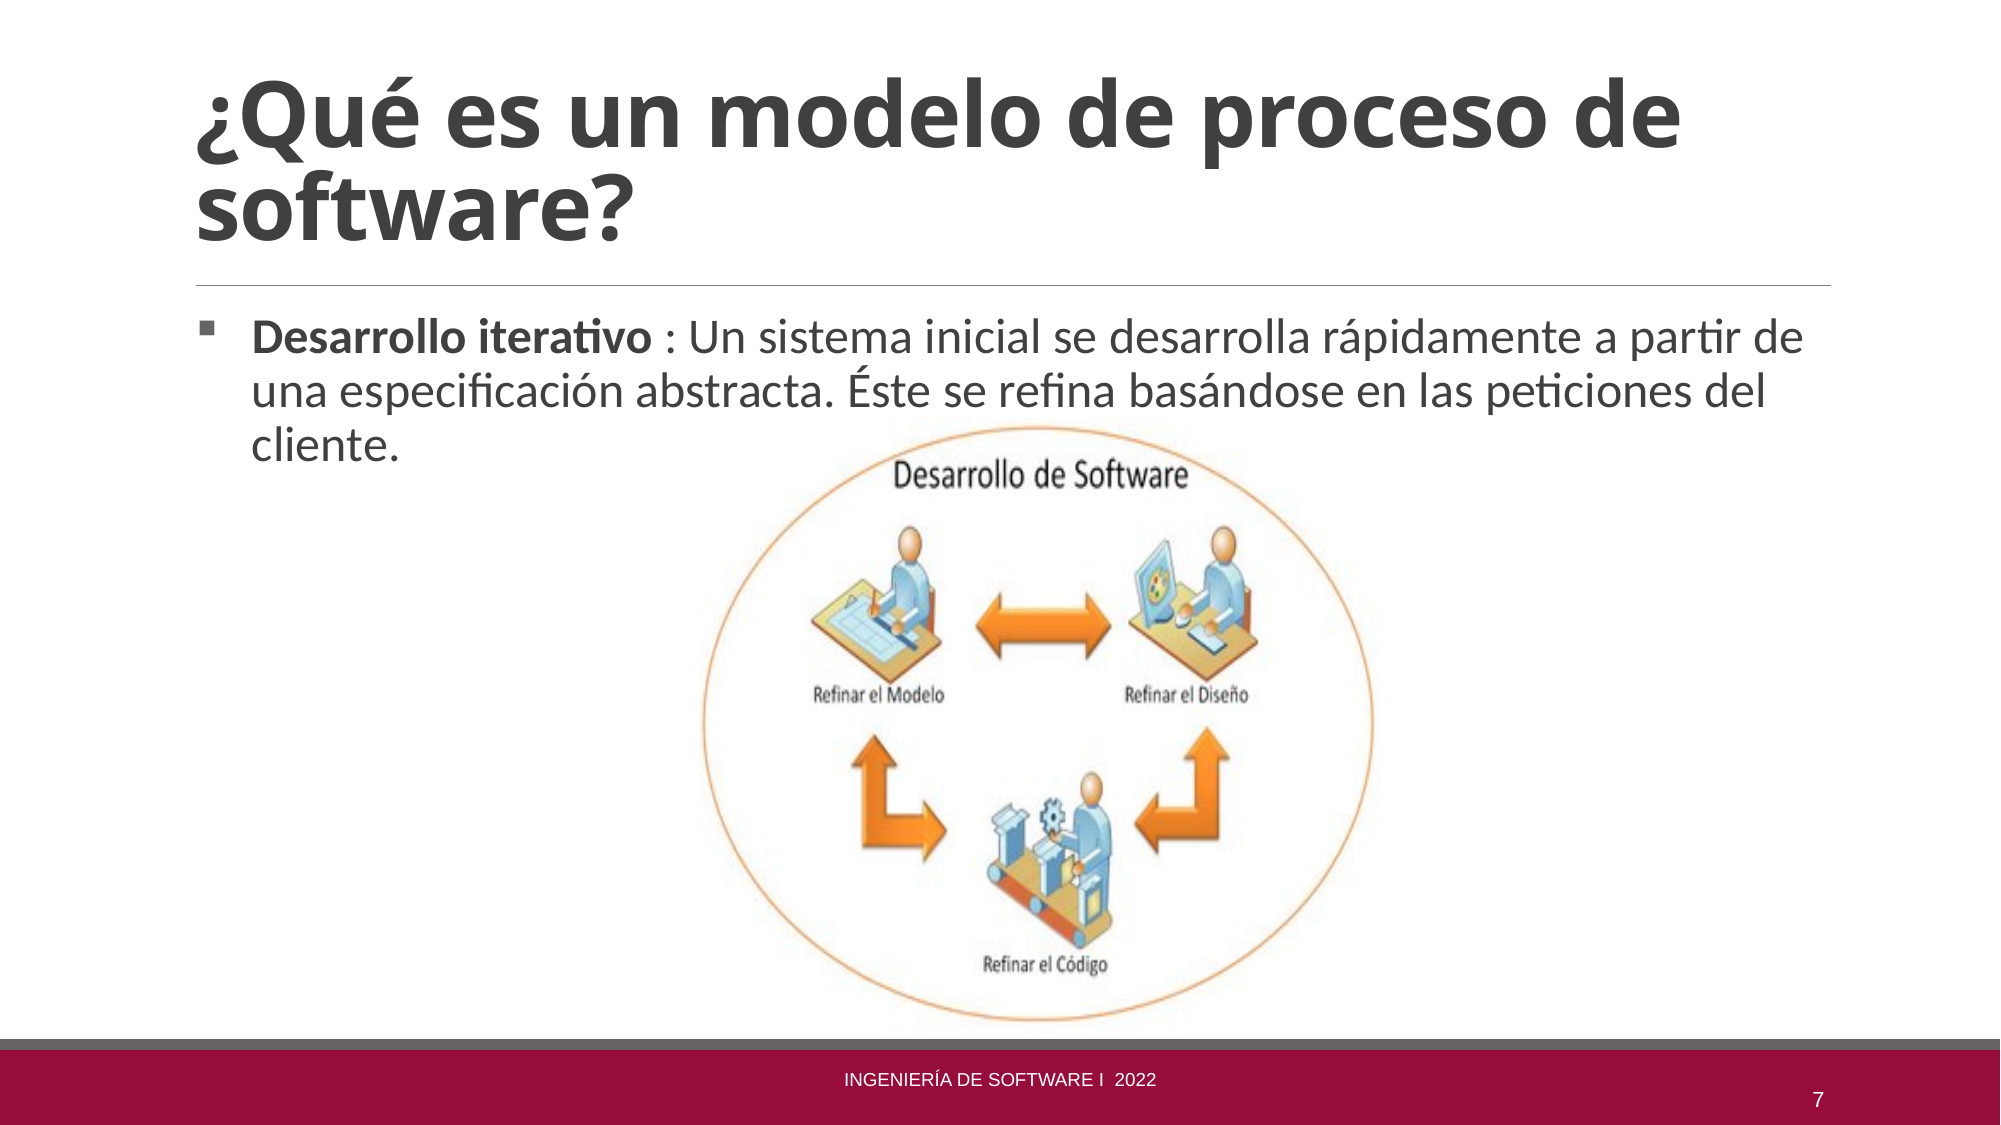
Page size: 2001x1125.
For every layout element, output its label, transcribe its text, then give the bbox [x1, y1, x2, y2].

slide_number 7 [1624, 1059, 1840, 1120]
footer Ingeniería de Software I 2022 [604, 1059, 1396, 1120]
list Desarrollo iterativo : Un sistema inicial se desarrolla rápidamente a partir de una especificación abstracta. Éste se refina basándose en las peticiones del cliente. [180, 302, 1830, 963]
picture [699, 417, 1382, 1033]
title ¿Qué es un modelo de proceso de software? [180, 47, 1830, 285]
